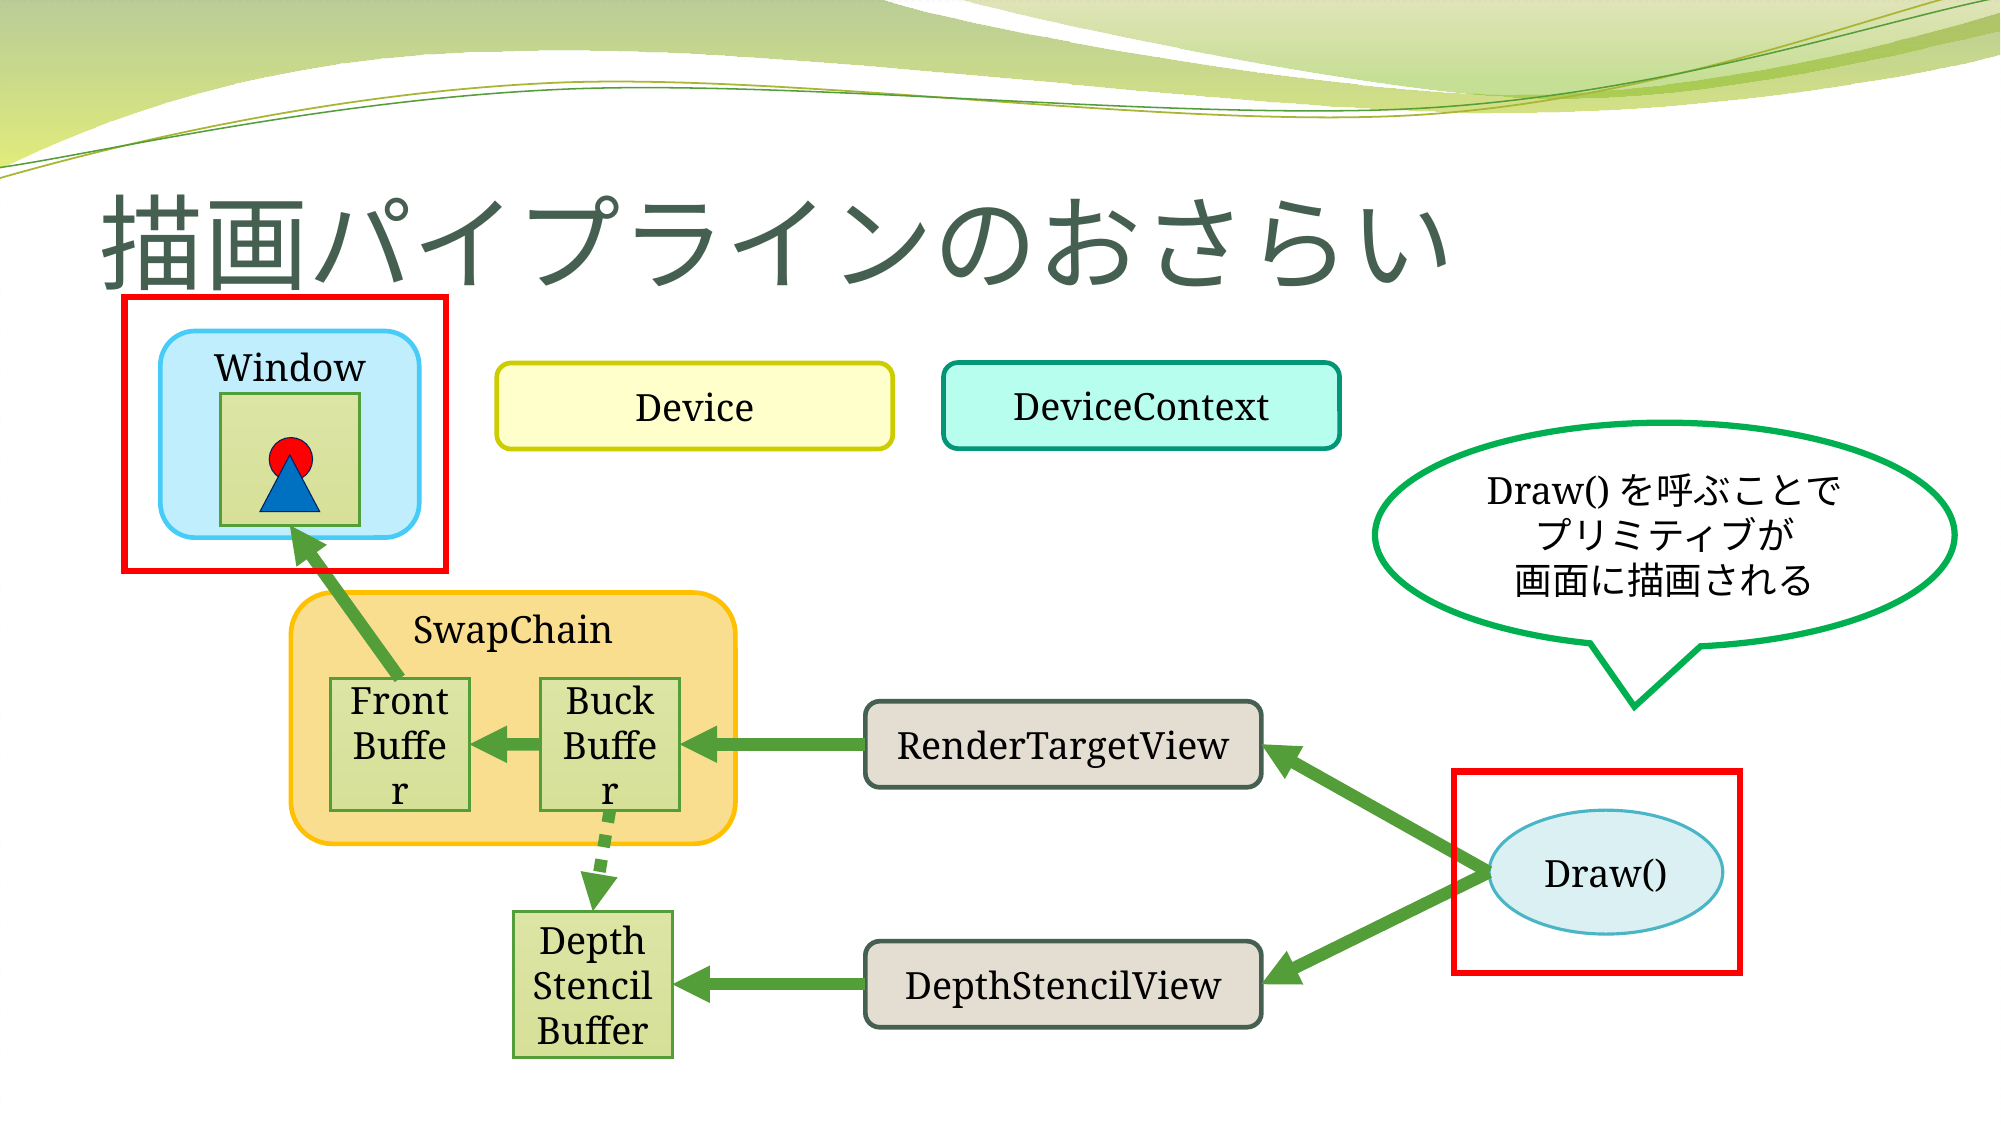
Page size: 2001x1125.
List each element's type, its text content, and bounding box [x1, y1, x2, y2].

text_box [1261, 873, 1490, 985]
text_box DeviceContext [942, 362, 1341, 450]
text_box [289, 525, 400, 679]
text_box [124, 297, 446, 572]
text_box Draw()を呼ぶことで プリミティブが 画面に描画される [1374, 422, 1956, 708]
text_box Depth Stencil Buffer [513, 911, 673, 1058]
text_box SwapChain [610, 745, 737, 845]
text_box [1490, 771, 1740, 973]
text_box Front Buffer [330, 678, 470, 811]
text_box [592, 810, 610, 912]
text_box RenderTargetView [864, 700, 1262, 788]
text_box SwapChain [290, 679, 592, 845]
title 描画パイプラインのおさらい [99, 115, 1900, 303]
text_box Buck Buffer [540, 678, 680, 811]
text_box Device [496, 362, 894, 450]
text_box SwapChain [400, 592, 736, 743]
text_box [1261, 744, 1490, 873]
text_box DepthStencilView [864, 940, 1262, 1028]
